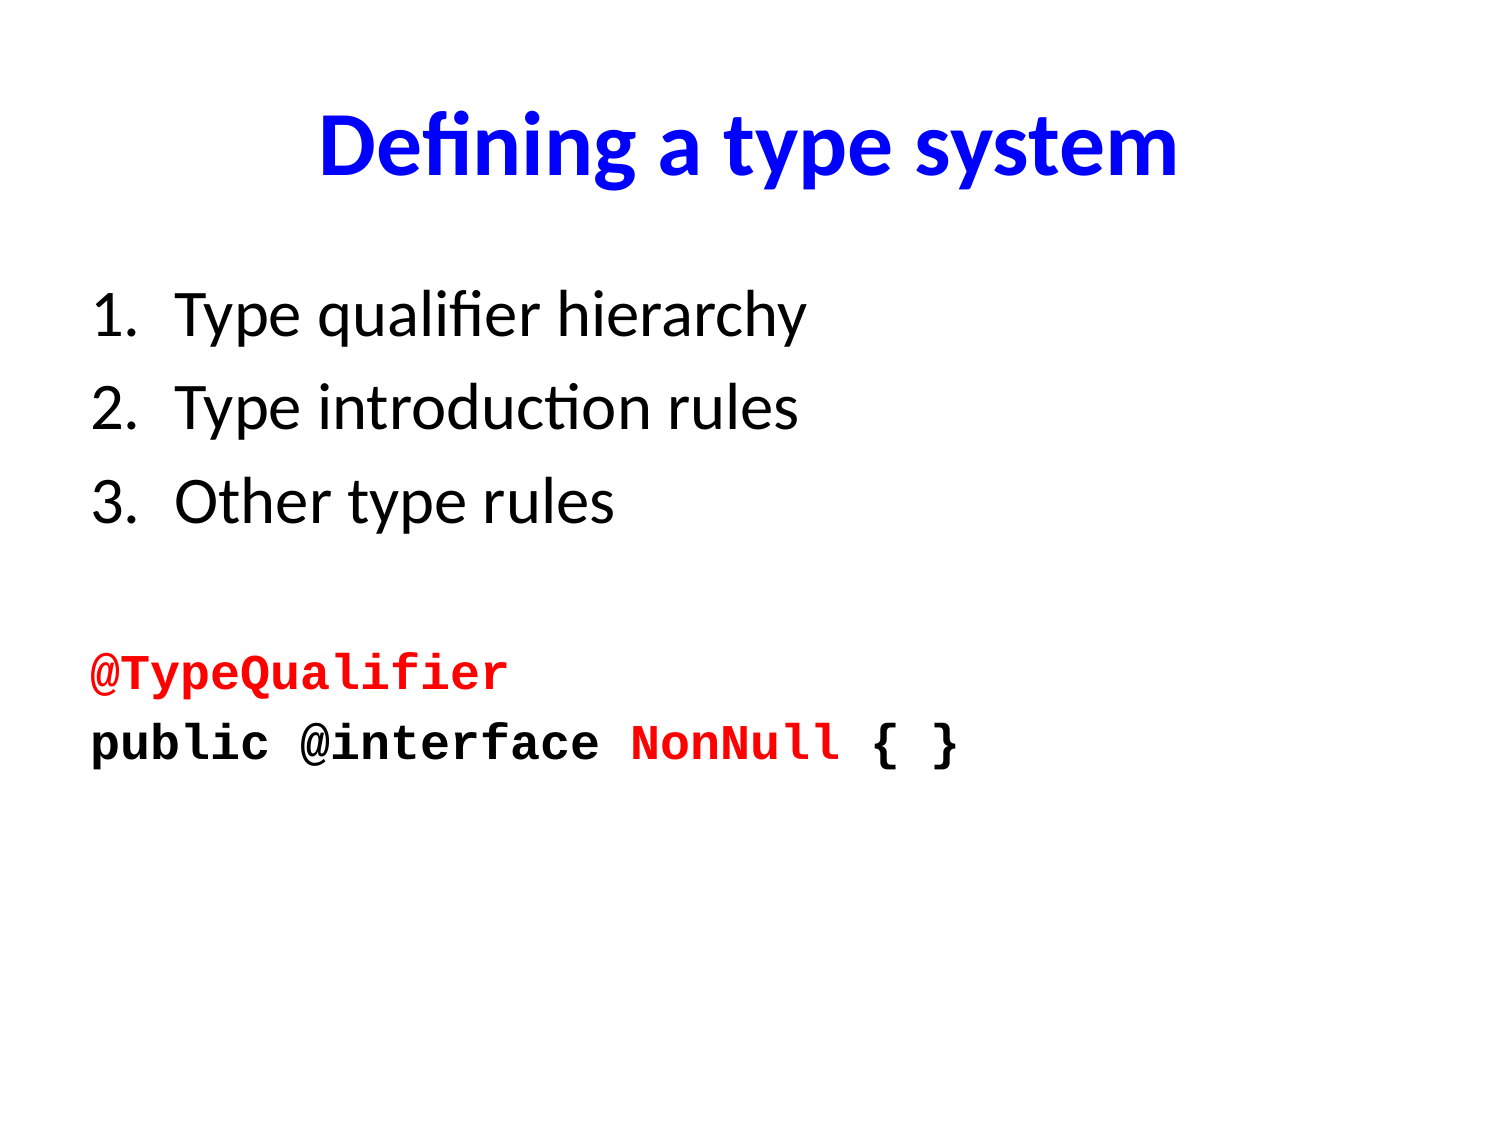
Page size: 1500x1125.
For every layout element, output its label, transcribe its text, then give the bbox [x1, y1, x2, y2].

title Defining a type system [75, 45, 1425, 233]
list Type qualifier hierarchy Type introduction rules Other type rules @TypeQualifier public @interface NonNull { } [75, 262, 1425, 1005]
